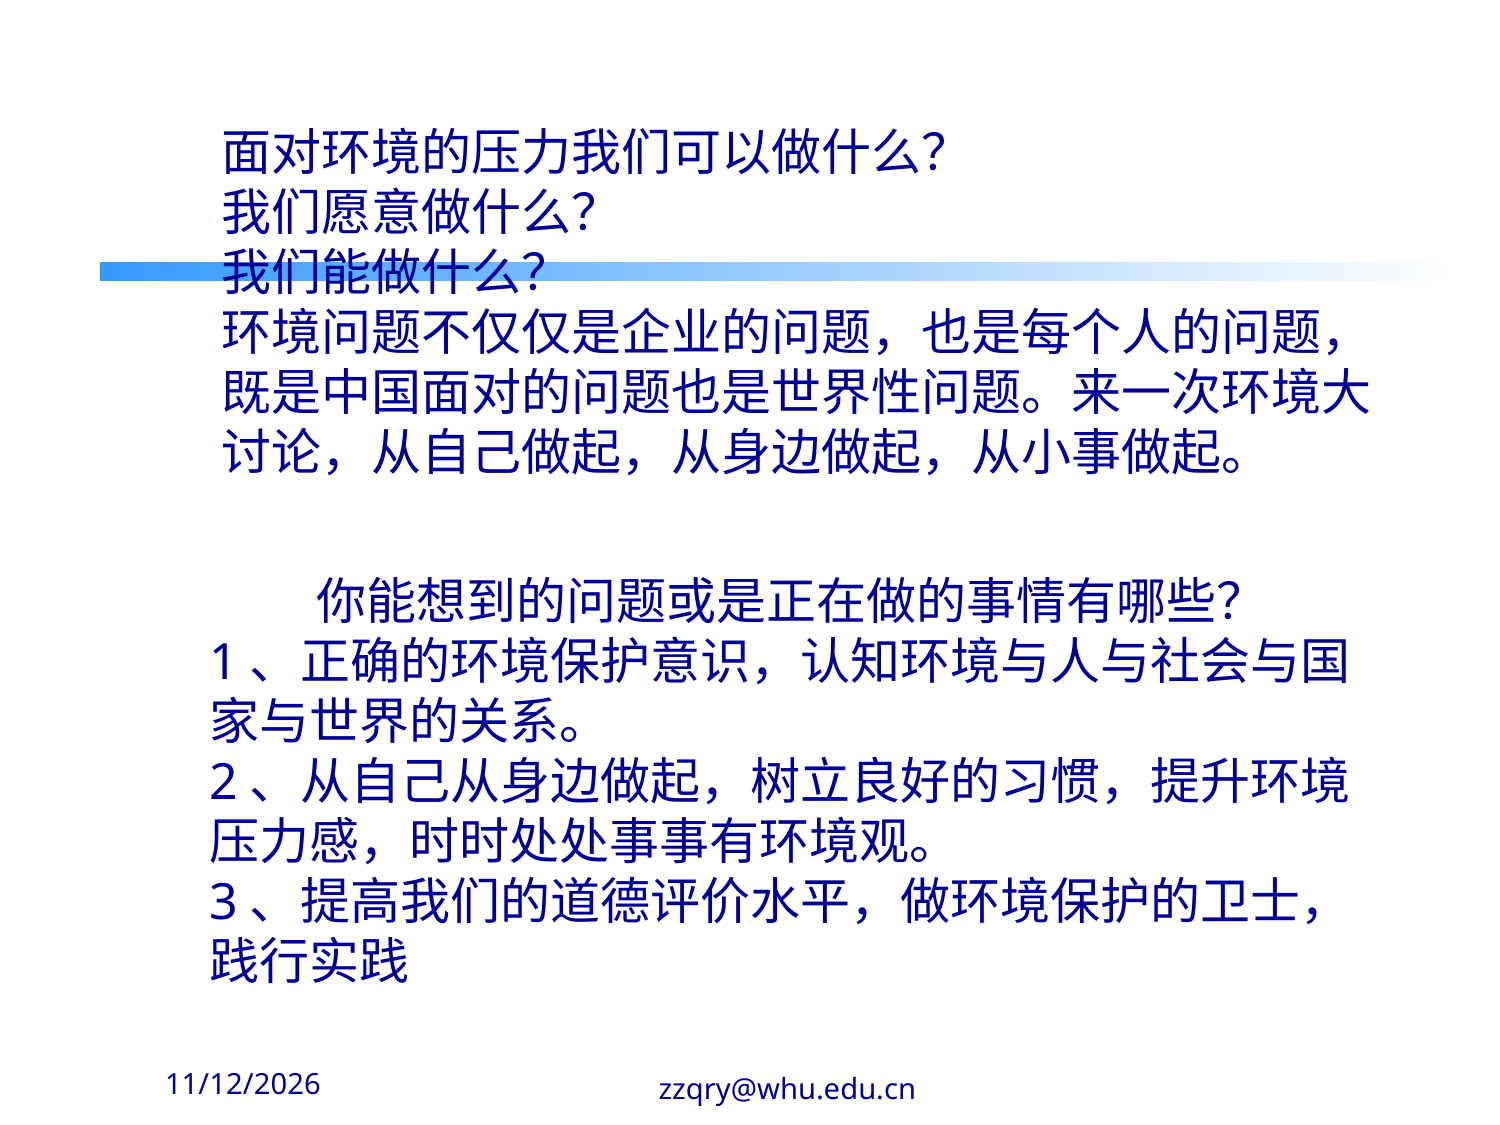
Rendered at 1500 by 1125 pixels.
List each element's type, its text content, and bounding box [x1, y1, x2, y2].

text_box 面对环境的压力我们可以做什么？ 我们愿意做什么？ 我们能做什么？ 环境问题不仅仅是企业的问题，也是每个人的问题，既是中国面对的问题也是世界性问题。来一次环境大讨论，从自己做起，从身边做起，从小事做起。 [206, 113, 1388, 489]
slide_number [149, 1037, 463, 1113]
text_box 你能想到的问题或是正在做的事情有哪些？ 1、正确的环境保护意识，认知环境与人与社会与国家与世界的关系。 2、从自己从身边做起，树立良好的习惯，提升环境压力感，时时处处事事有环境观。 3、提高我们的道德评价水平，做环境保护的卫士，践行实践 [194, 562, 1388, 998]
footer zzqry@whu.edu.cn [549, 1037, 1026, 1113]
